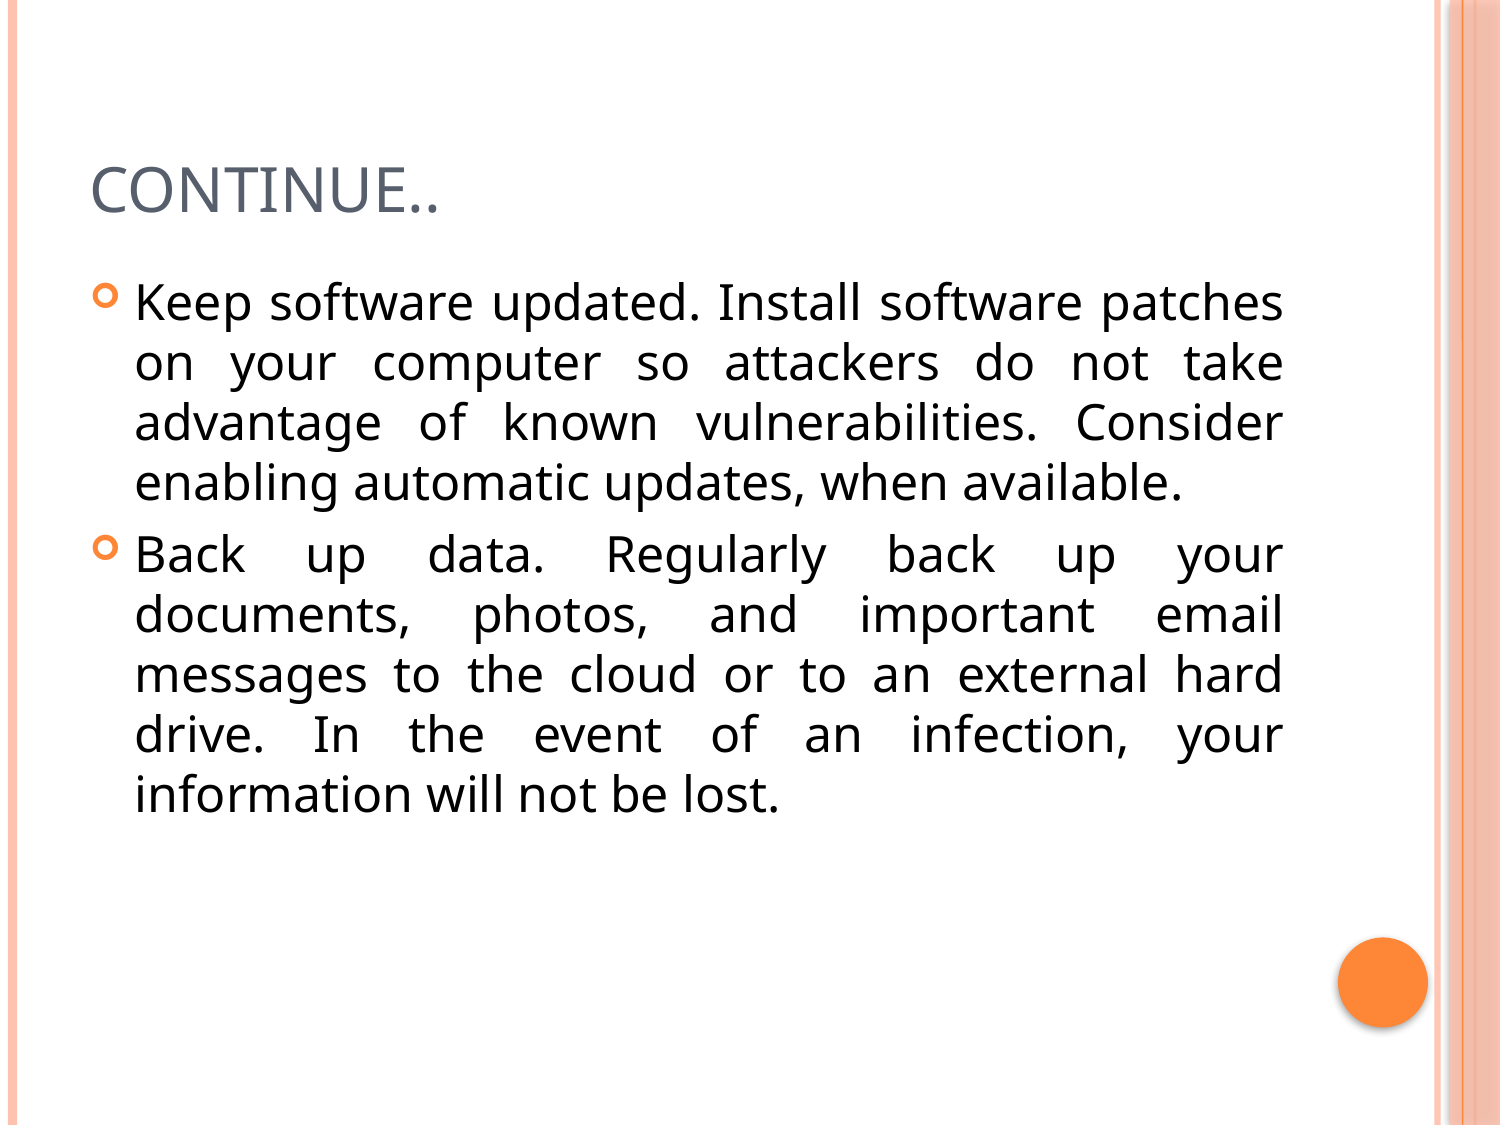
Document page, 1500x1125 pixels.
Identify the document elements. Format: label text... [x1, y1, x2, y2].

title Continue.. [75, 45, 1300, 233]
list Keep software updated. Install software patches on your computer so attackers do not take advantage of known vulnerabilities. Consider enabling automatic updates, when available. Back up data. Regularly back up your documents, photos, and important email messages to the cloud or to an external hard drive. In the event of an infection, your information will not be lost. [75, 262, 1300, 1062]
